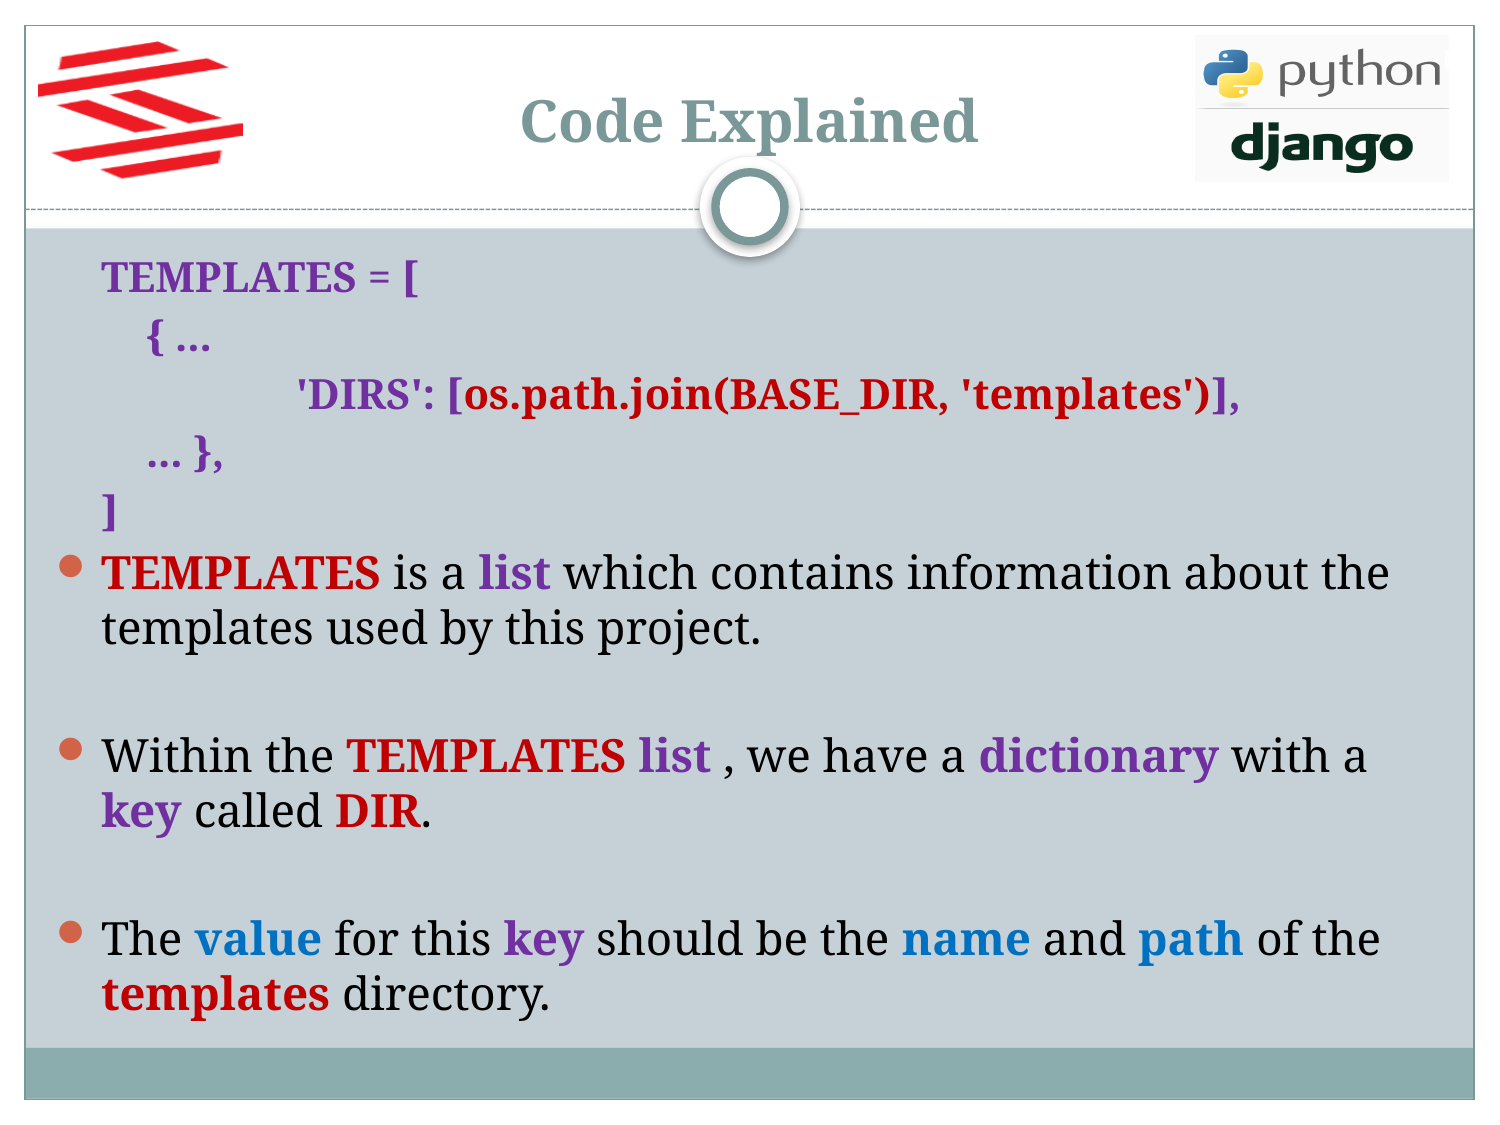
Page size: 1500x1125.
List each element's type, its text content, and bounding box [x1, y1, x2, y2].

picture [37, 40, 243, 185]
list TEMPLATES = [ { ... 'DIRS': [os.path.join(BASE_DIR, 'templates')], ... }, ] TEMPLATES is a list which contains information about the templates used by this project. Within the TEMPLATES list , we have a dictionary with a key called DIR. The value for this key should be the name and path of the templates directory. [41, 243, 1471, 1125]
title Code Explained [237, 37, 1190, 162]
picture [1195, 34, 1449, 183]
